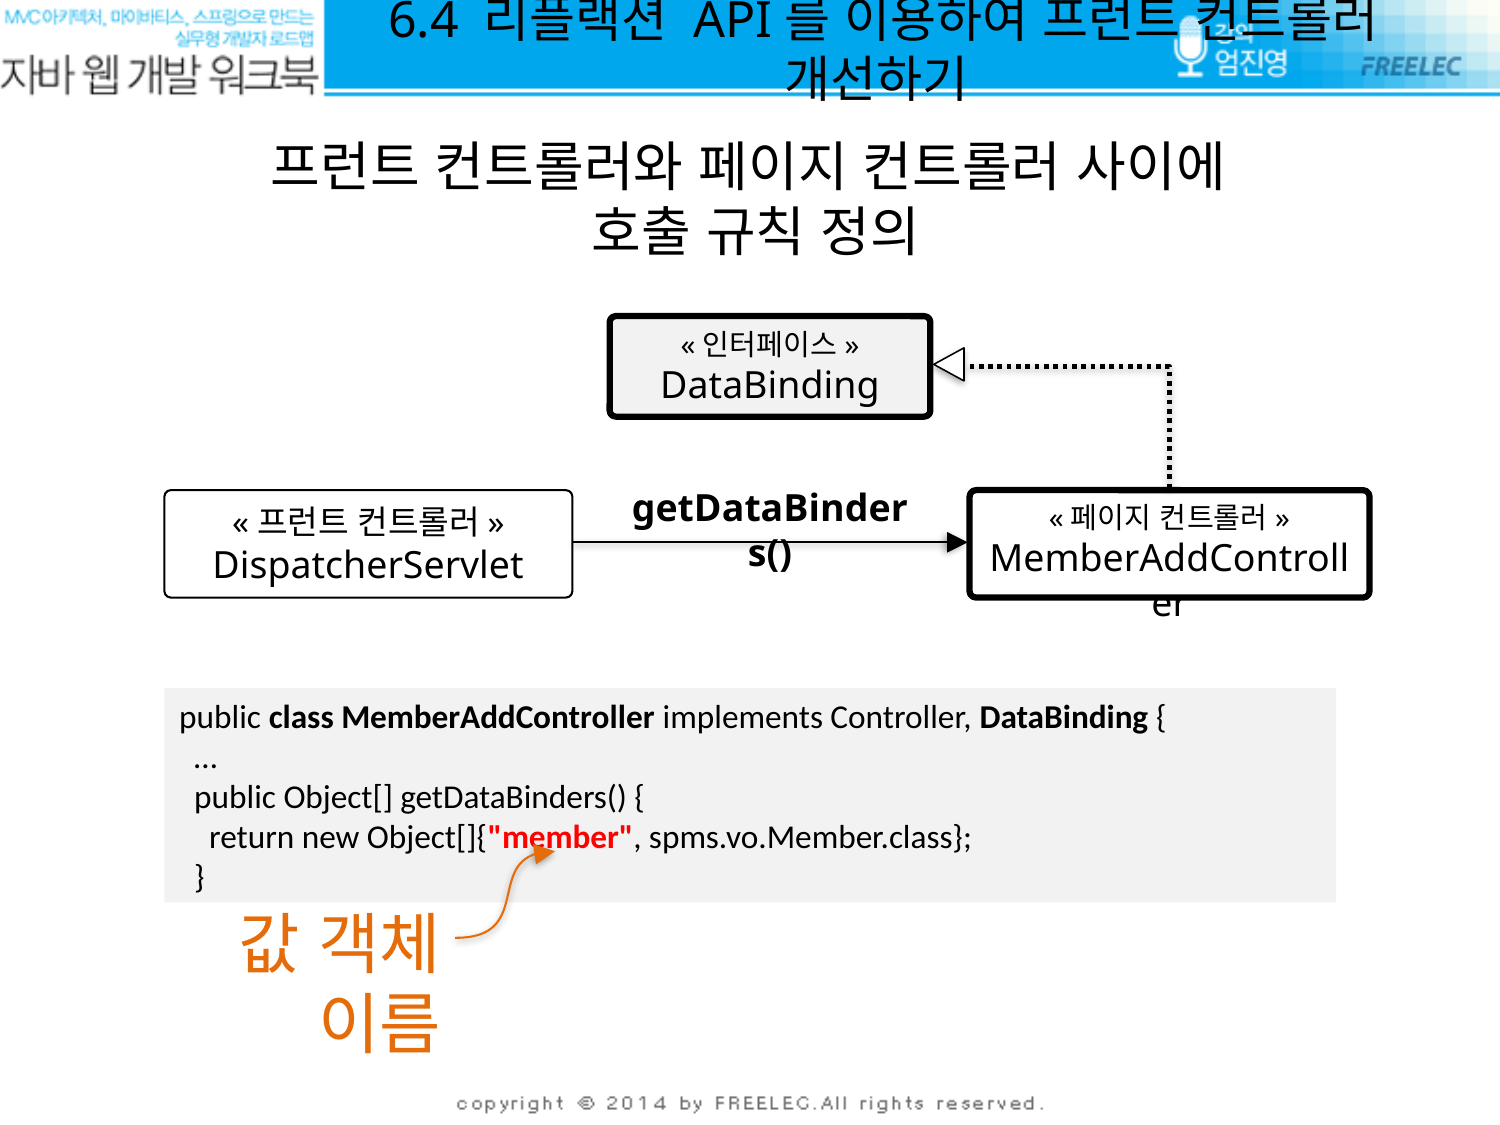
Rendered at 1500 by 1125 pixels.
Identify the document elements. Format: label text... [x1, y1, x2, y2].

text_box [969, 366, 1170, 491]
text_box public class MemberAddController implements Controller, DataBinding { … public Object[] getDataBinders() { return new Object[]{"member", spms.vo.Member.class}; } [164, 688, 1337, 903]
text_box 프런트 컨트롤러와 페이지 컨트롤러 사이에 호출 규칙 정의 [110, 124, 1402, 271]
text_box getDataBinders() [613, 476, 927, 541]
text_box 값 객체 이름 [131, 894, 457, 1070]
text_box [455, 851, 556, 939]
text_box «프런트 컨트롤러» DispatcherServlet [162, 488, 575, 600]
text_box [933, 347, 965, 382]
text_box 6.4 리플랙션 API를 이용하여 프런트 컨트롤러 개선하기 [324, 0, 1443, 95]
text_box «페이지 컨트롤러» MemberAddController [967, 488, 1372, 600]
text_box «인터페이스» DataBinding [607, 313, 933, 419]
picture [0, 0, 1500, 1125]
text_box getDataBinders() [613, 551, 927, 582]
